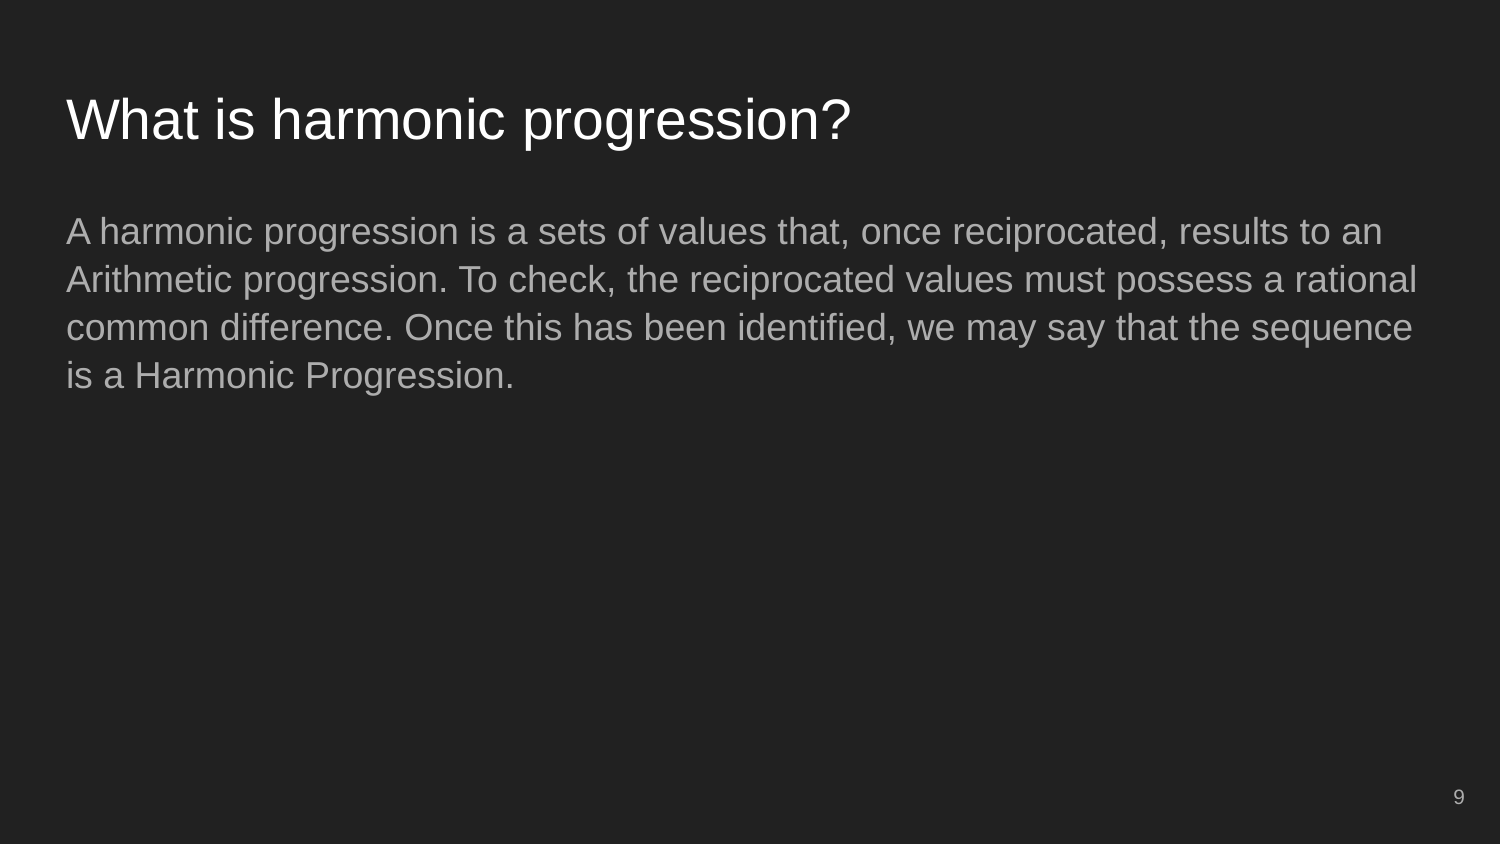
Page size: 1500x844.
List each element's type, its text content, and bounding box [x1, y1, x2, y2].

list A harmonic progression is a sets of values that, once reciprocated, results to an Arithmetic progression. To check, the reciprocated values must possess a rational common difference. Once this has been identified, we may say that the sequence is a Harmonic Progression. [51, 189, 1449, 750]
title What is harmonic progression? [51, 72, 1449, 167]
slide_number 9 [1389, 764, 1480, 830]
